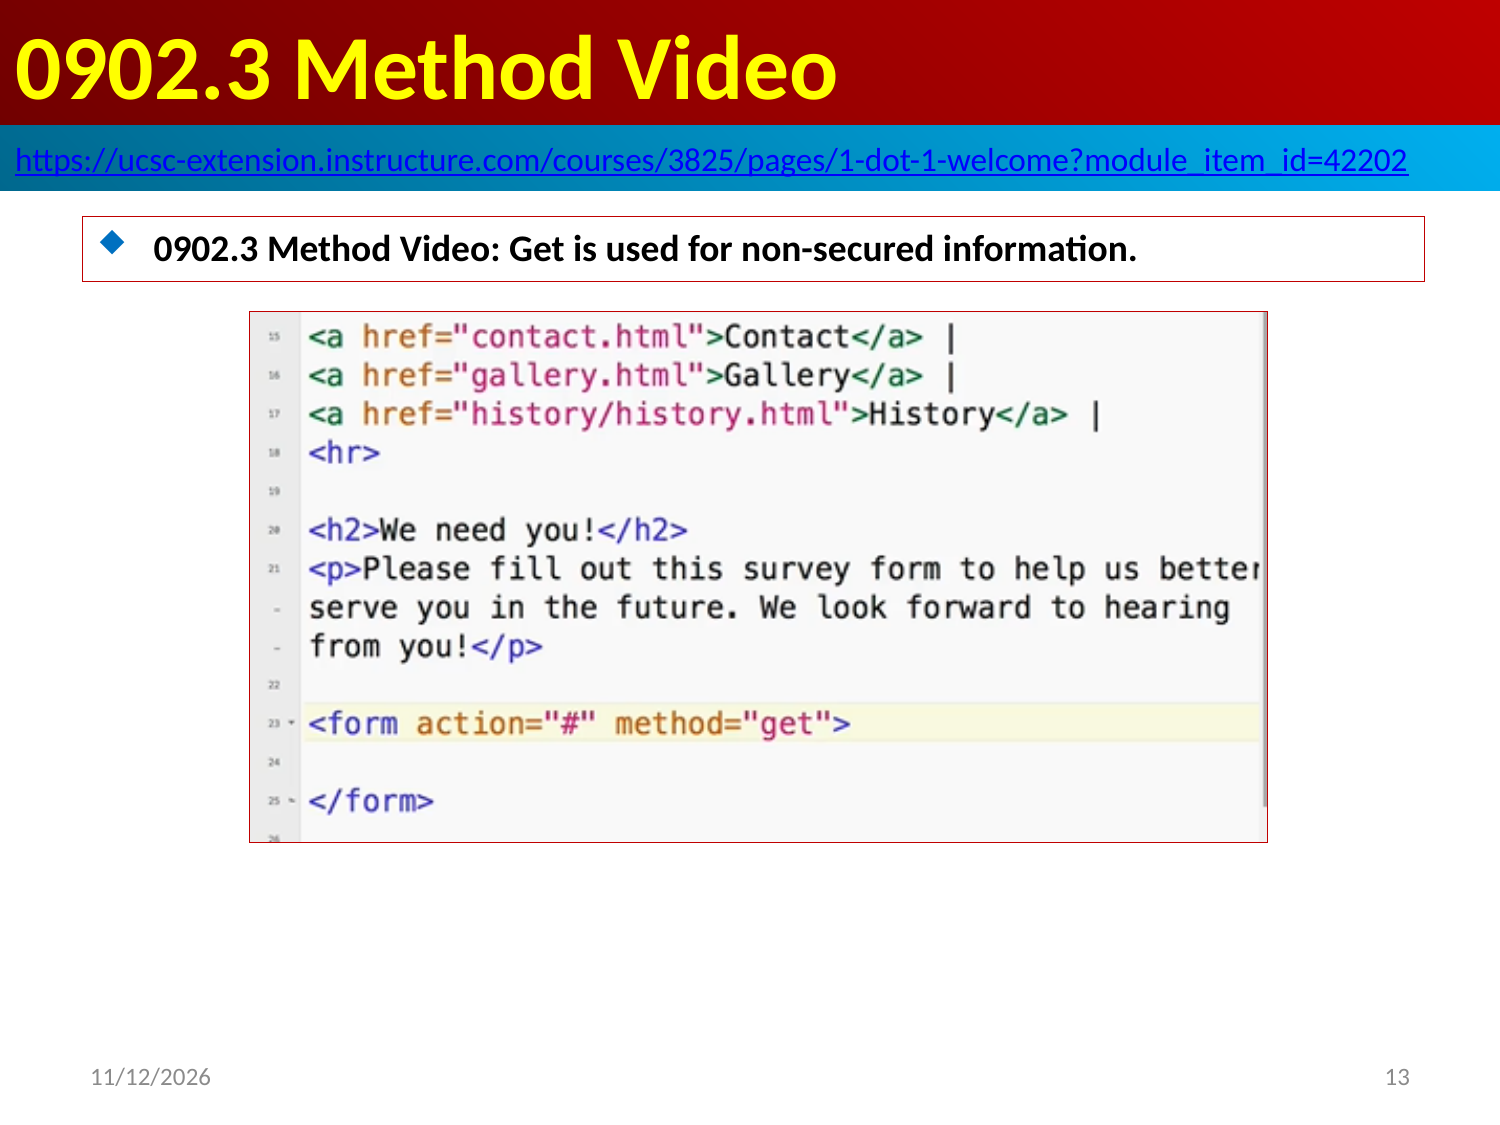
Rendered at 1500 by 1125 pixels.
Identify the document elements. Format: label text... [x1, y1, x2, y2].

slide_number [75, 1042, 425, 1109]
picture [249, 310, 1268, 844]
title 0902.3 Method Video [0, 0, 1500, 125]
text_box [119, 52, 183, 109]
subtitle 0902.3 Method Video: Get is used for non-secured information. [82, 216, 1425, 282]
slide_number 13 [1074, 1042, 1425, 1109]
text_box https://ucsc-extension.instructure.com/courses/3825/pages/1-dot-1-welcome?module_item_id=42202 [0, 125, 1500, 191]
